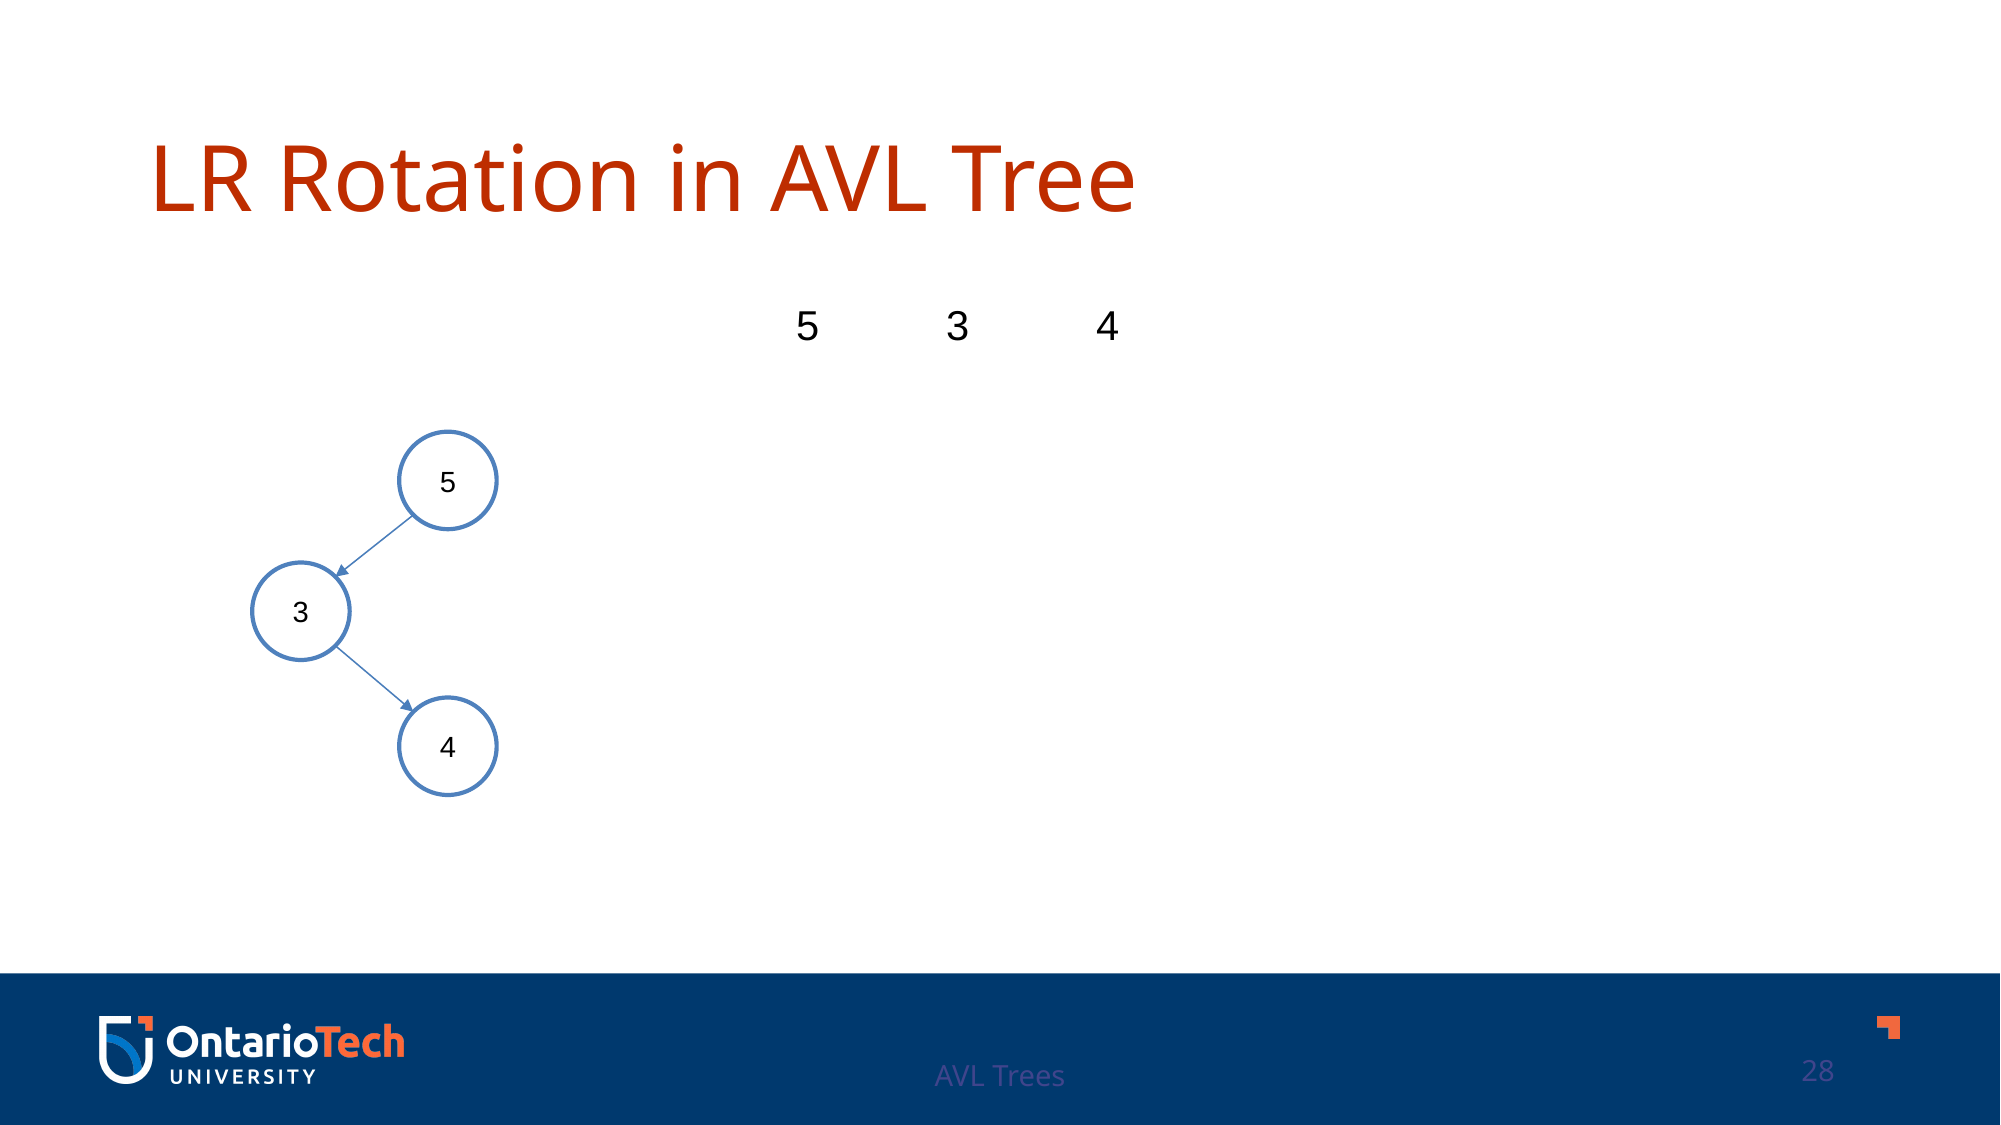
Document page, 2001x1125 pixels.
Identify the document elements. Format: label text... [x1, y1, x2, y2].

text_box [335, 514, 414, 577]
text_box 3 [250, 560, 352, 663]
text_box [335, 645, 414, 712]
picture [99, 1016, 404, 1084]
text_box 4 [397, 695, 499, 798]
text_box 28 [1433, 1025, 1850, 1100]
text_box LR Rotation in AVL Tree [133, 49, 1834, 238]
picture [1877, 1016, 1900, 1039]
text_box 5 3 4 [781, 291, 1186, 356]
text_box 5 [397, 429, 499, 532]
text_box AVL Trees [683, 1025, 1317, 1100]
